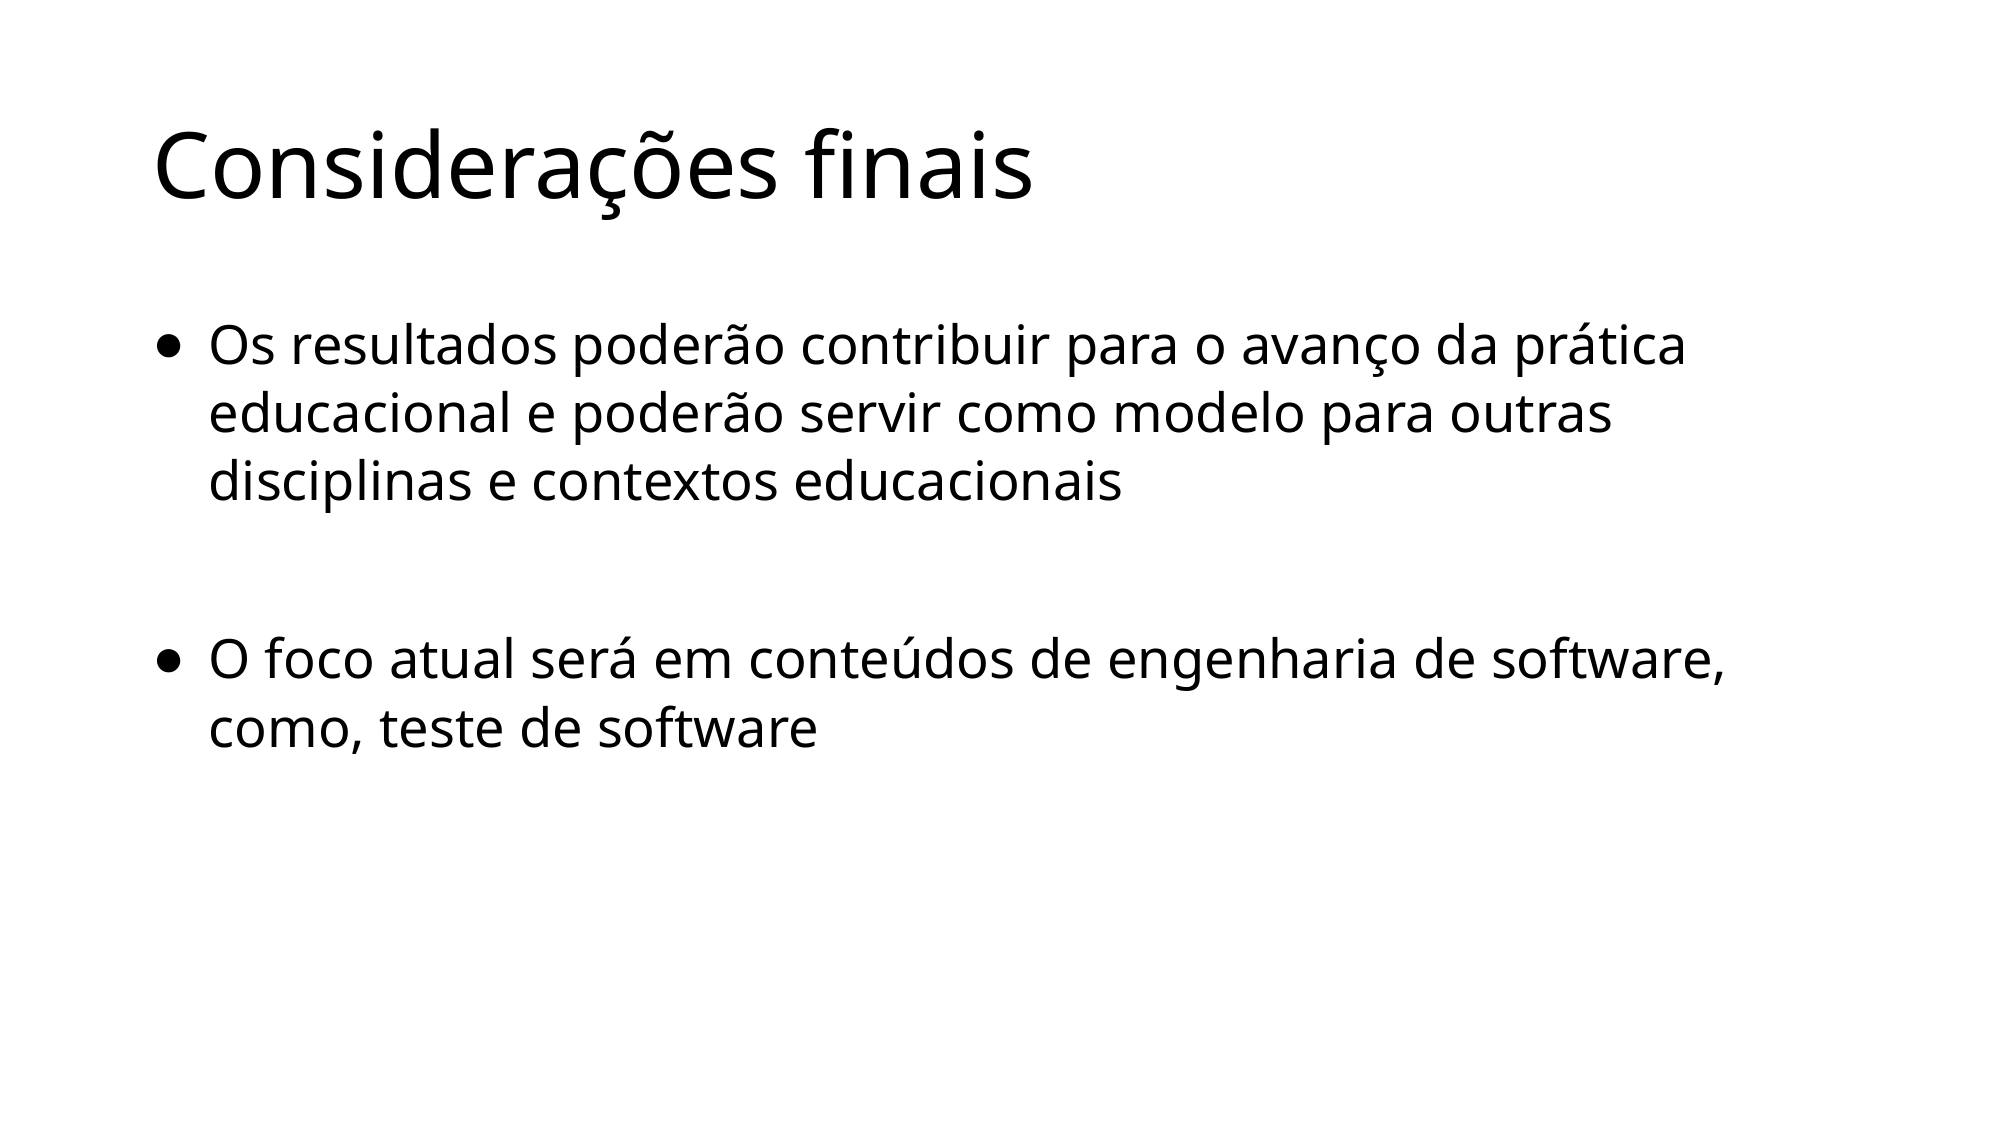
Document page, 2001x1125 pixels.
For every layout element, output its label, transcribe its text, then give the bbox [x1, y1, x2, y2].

title Considerações finais [137, 59, 1863, 278]
list Os resultados poderão contribuir para o avanço da prática educacional e poderão servir como modelo para outras disciplinas e contextos educacionais O foco atual será em conteúdos de engenharia de software, como, teste de software [137, 299, 1863, 1014]
